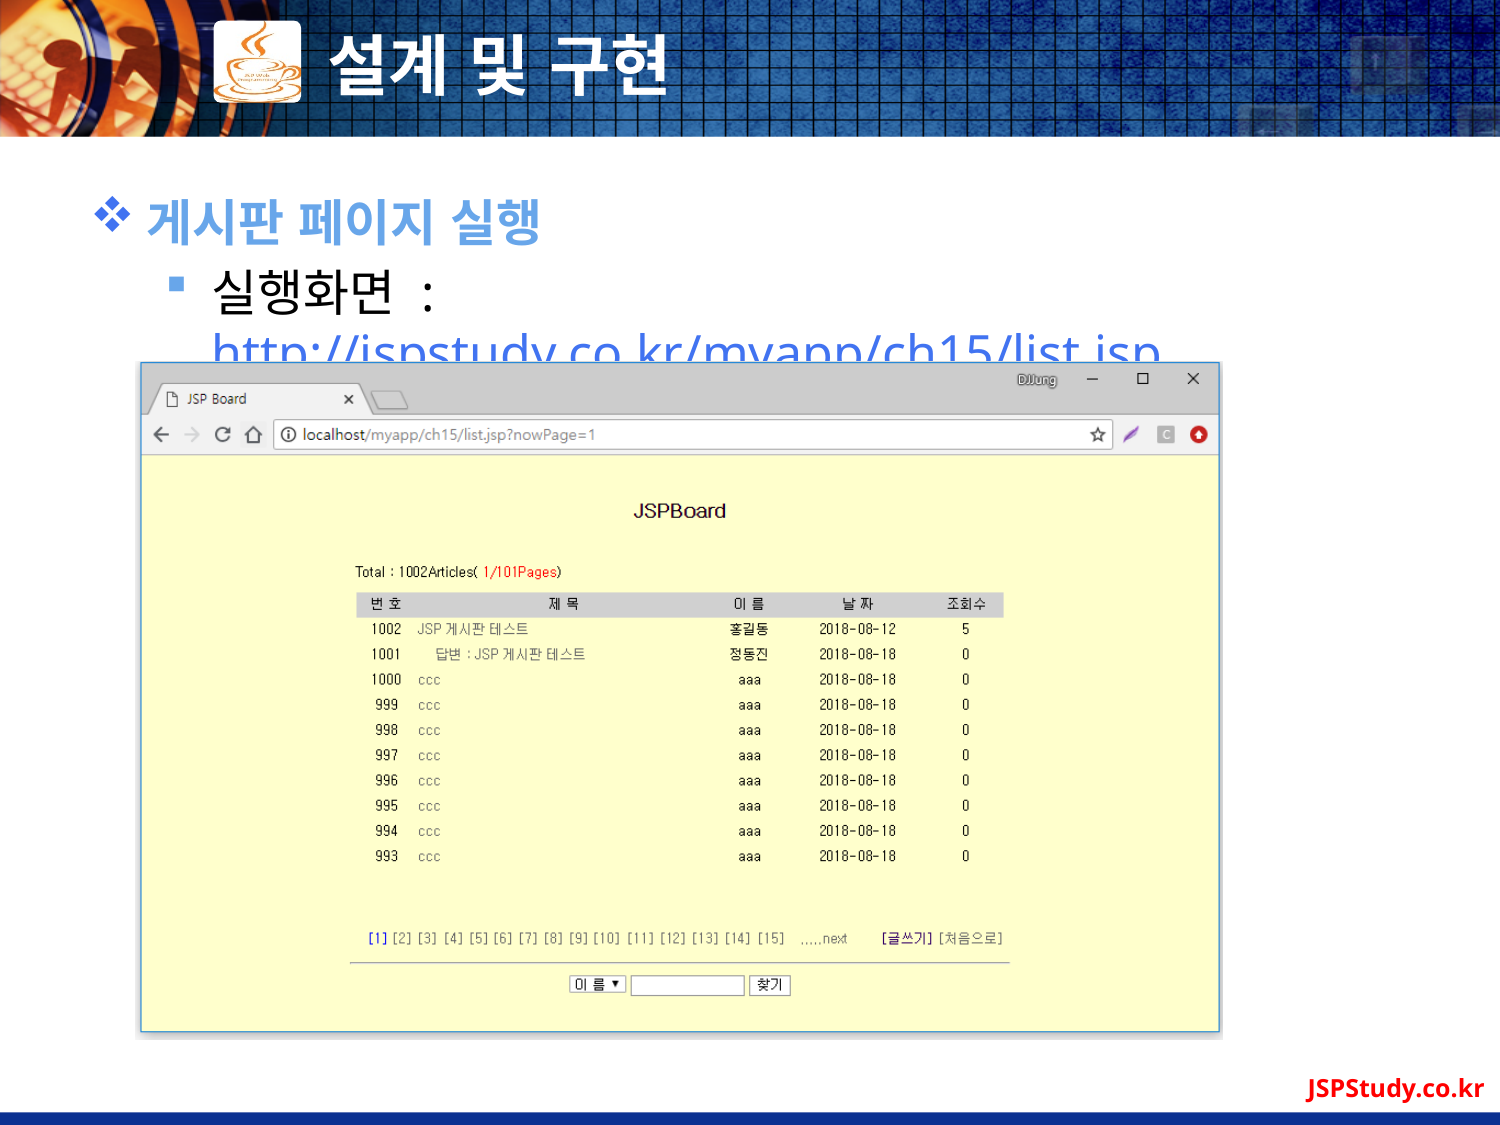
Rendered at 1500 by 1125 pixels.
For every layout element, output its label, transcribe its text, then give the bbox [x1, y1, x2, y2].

text_box 게시판 페이지 실행 실행화면 : http://jspstudy.co.kr/myapp/ch15/list.jsp [74, 113, 1425, 362]
picture [135, 361, 1223, 1041]
footer JSPStudy.co.kr [1024, 1064, 1500, 1118]
title 설계 및 구현 [312, 17, 1388, 111]
picture [0, 0, 1500, 138]
